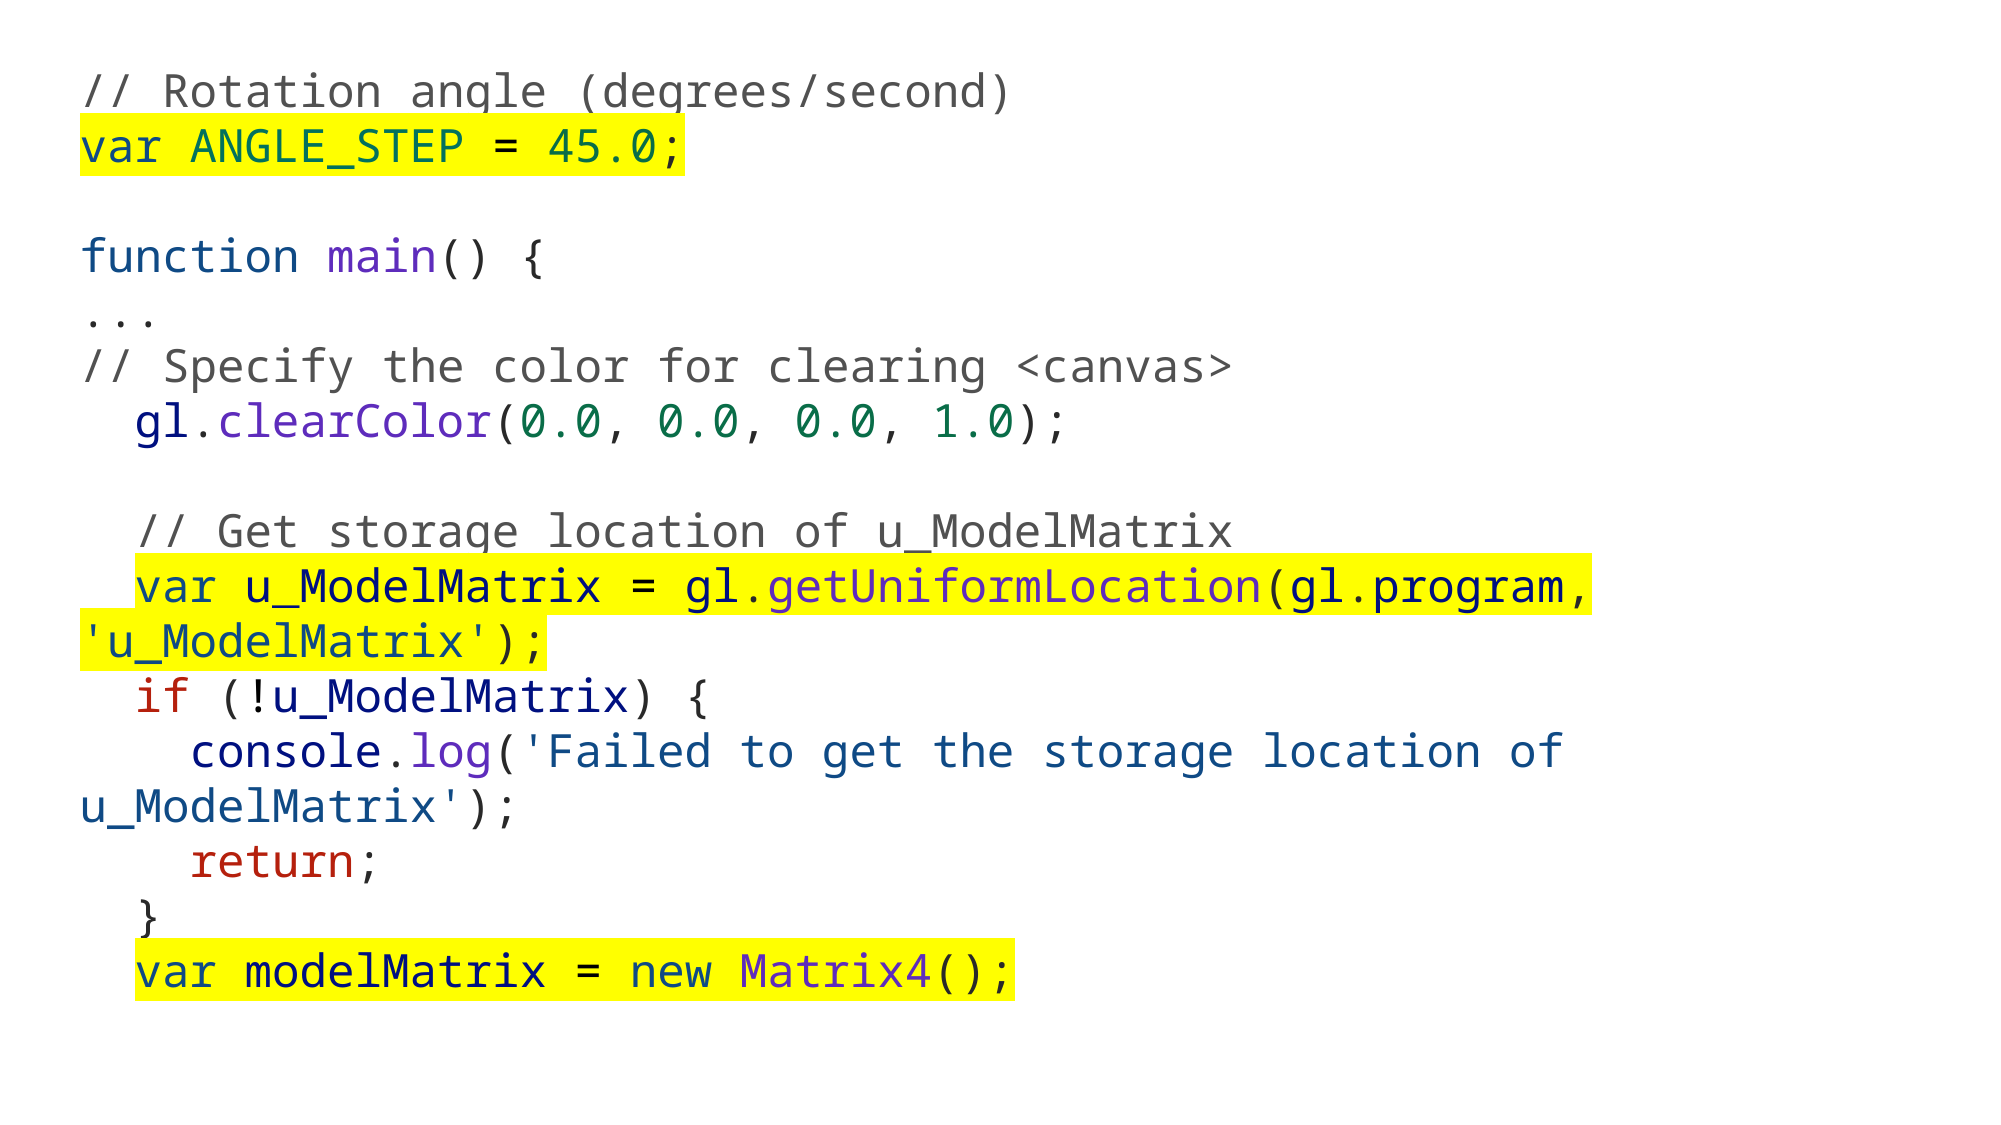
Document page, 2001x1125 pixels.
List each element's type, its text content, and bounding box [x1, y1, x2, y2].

text_box // Rotation angle (degrees/second) var ANGLE_STEP = 45.0; function main() { ... // Specify the color for clearing <canvas> gl.clearColor(0.0, 0.0, 0.0, 1.0); // Get storage location of u_ModelMatrix var u_ModelMatrix = gl.getUniformLocation(gl.program, 'u_ModelMatrix'); if (!u_ModelMatrix) { console.log('Failed to get the storage location of u_ModelMatrix'); return; } var modelMatrix = new Matrix4(); [64, 54, 1947, 1049]
